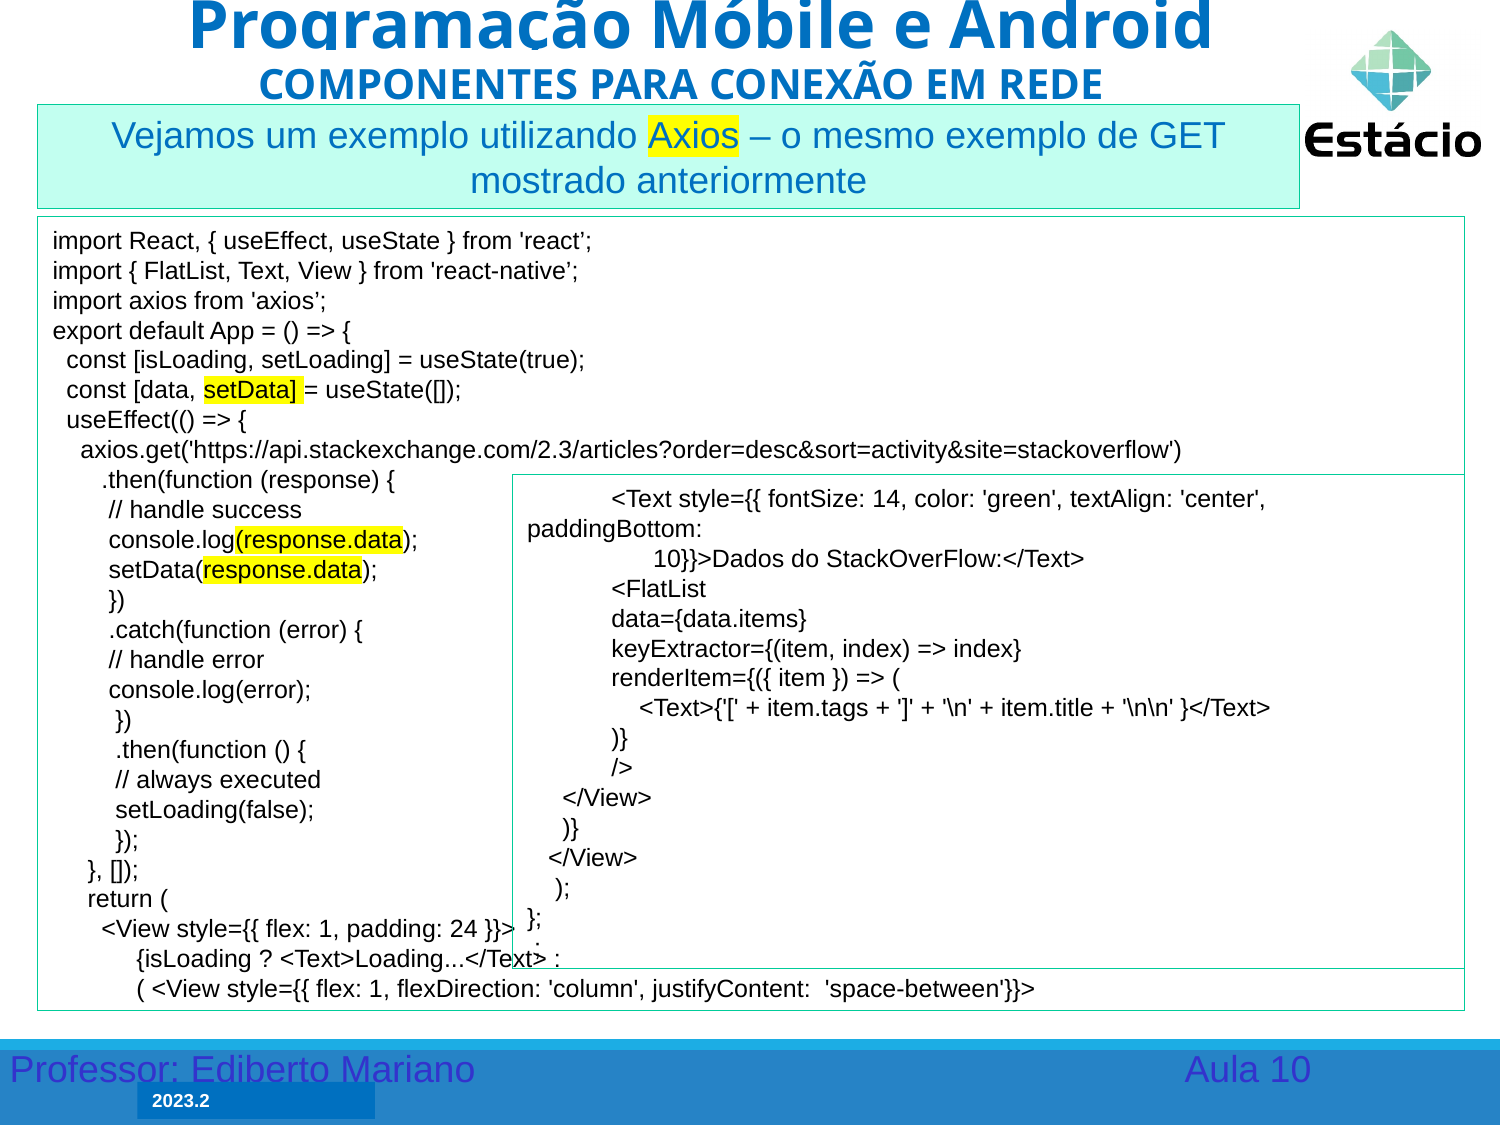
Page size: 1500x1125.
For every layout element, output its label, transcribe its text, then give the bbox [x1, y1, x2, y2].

text_box Programação Móbile e Android [172, 0, 1230, 50]
text_box <Text style={{ fontSize: 14, color: 'green', textAlign: 'center', paddingBottom: 10}}>Dados do StackOverFlow:</Text> <FlatList data={data.items} keyExtractor={(item, index) => index} renderItem={({ item }) => ( <Text>{'[' + item.tags + ']' + '\n' + item.title + '\n\n' }</Text> )} /> </View> )} </View> ); }; ; [512, 474, 1465, 969]
text_box Vejamos um exemplo utilizando Axios – o mesmo exemplo de GET mostrado anteriormente [37, 104, 1300, 209]
picture [1305, 29, 1481, 157]
text_box COMPONENTES PARA CONEXÃO EM REDE [62, 50, 1300, 104]
text_box import React, { useEffect, useState } from 'react’; import { FlatList, Text, View } from 'react-native’; import axios from 'axios’; export default App = () => { const [isLoading, setLoading] = useState(true); const [data, setData] = useState([]); useEffect(() => { axios.get('https://api.stackexchange.com/2.3/articles?order=desc&sort=activity&site=stackoverflow') .then(function (response) { // handle success console.log(response.data); setData(response.data); }) .catch(function (error) { // handle error console.log(error); }) .then(function () { // always executed setLoading(false); }); }, []); return ( <View style={{ flex: 1, padding: 24 }}> {isLoading ? <Text>Loading...</Text> : ( <View style={{ flex: 1, flexDirection: 'column', justifyContent: 'space-between'}}> [37, 216, 1465, 1011]
